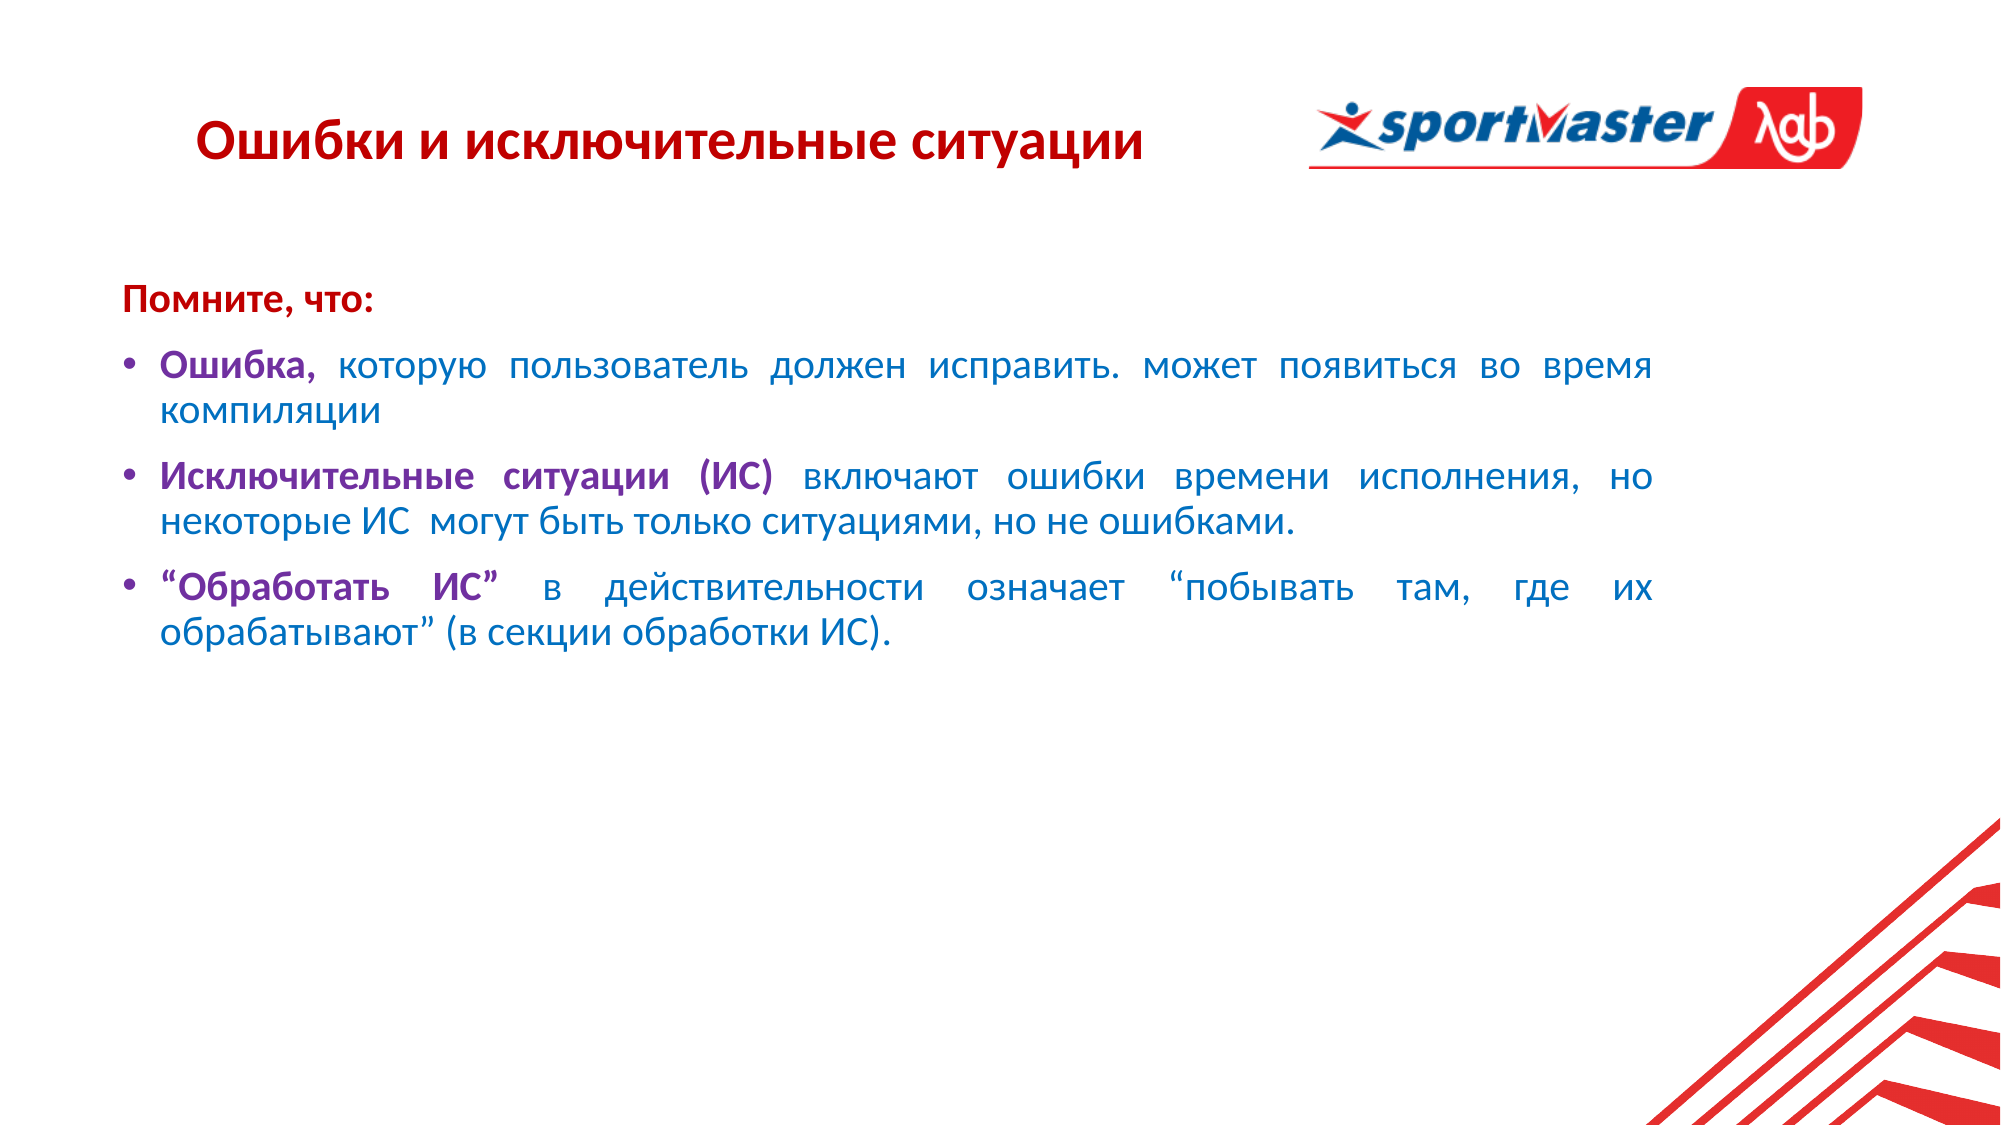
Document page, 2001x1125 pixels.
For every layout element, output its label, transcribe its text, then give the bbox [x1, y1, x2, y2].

text_box Ошибки и исключительные ситуации [37, 93, 1306, 179]
text_box Помните, что: Ошибка, которую пользователь должен исправить. может появиться во время компиляции Исключительные ситуации (ИС) включают ошибки времени исполнения, но некоторые ИС могут быть только ситуациями, но не ошибками. “Обработать ИС” в действительности означает “побывать там, где их обрабатывают” (в секции обработки ИС). [107, 269, 1669, 738]
picture [1609, 808, 2001, 1125]
